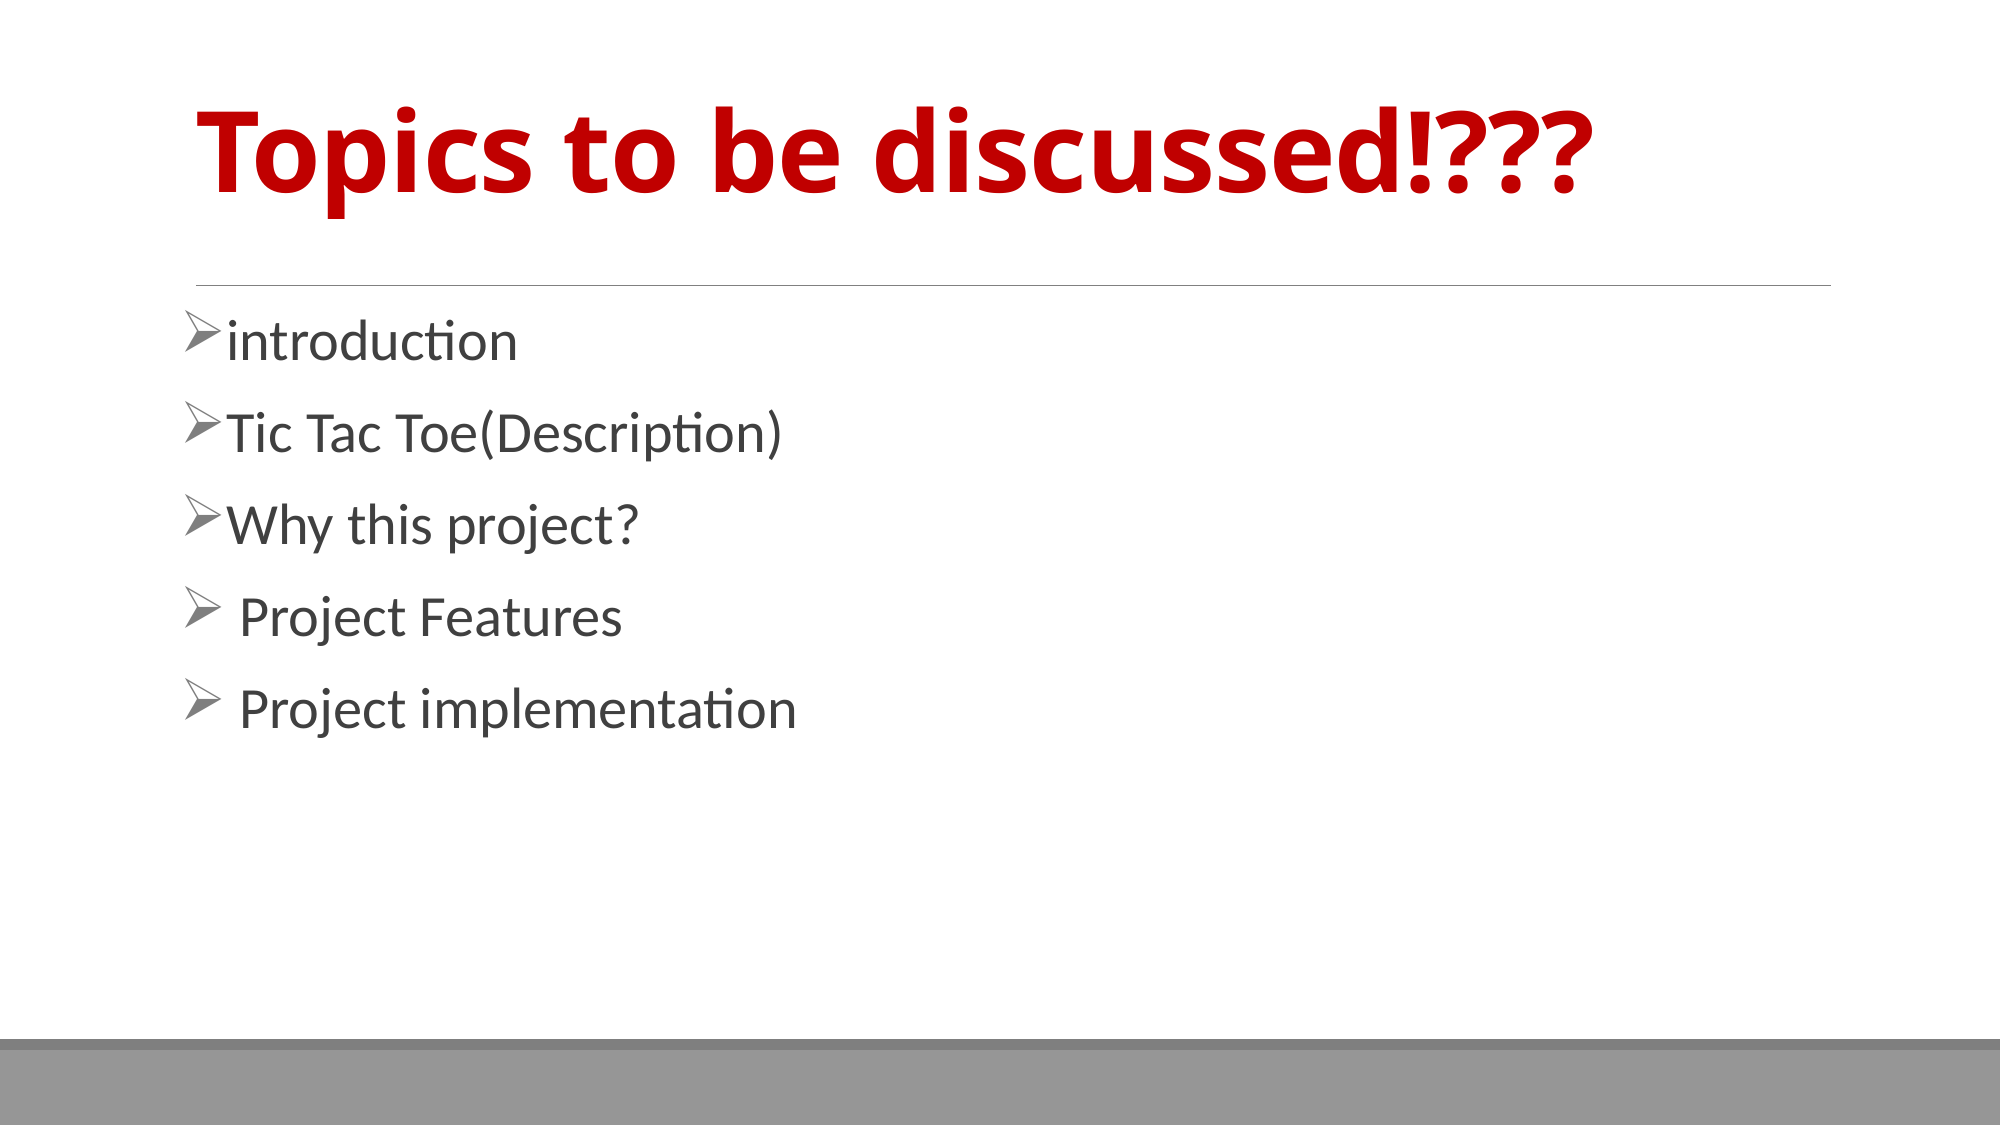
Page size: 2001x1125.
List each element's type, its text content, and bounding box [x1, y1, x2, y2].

title Topics to be discussed!??? [180, 47, 1830, 223]
list introduction Tic Tac Toe(Description) Why this project? Project Features Project implementation [180, 302, 1830, 963]
